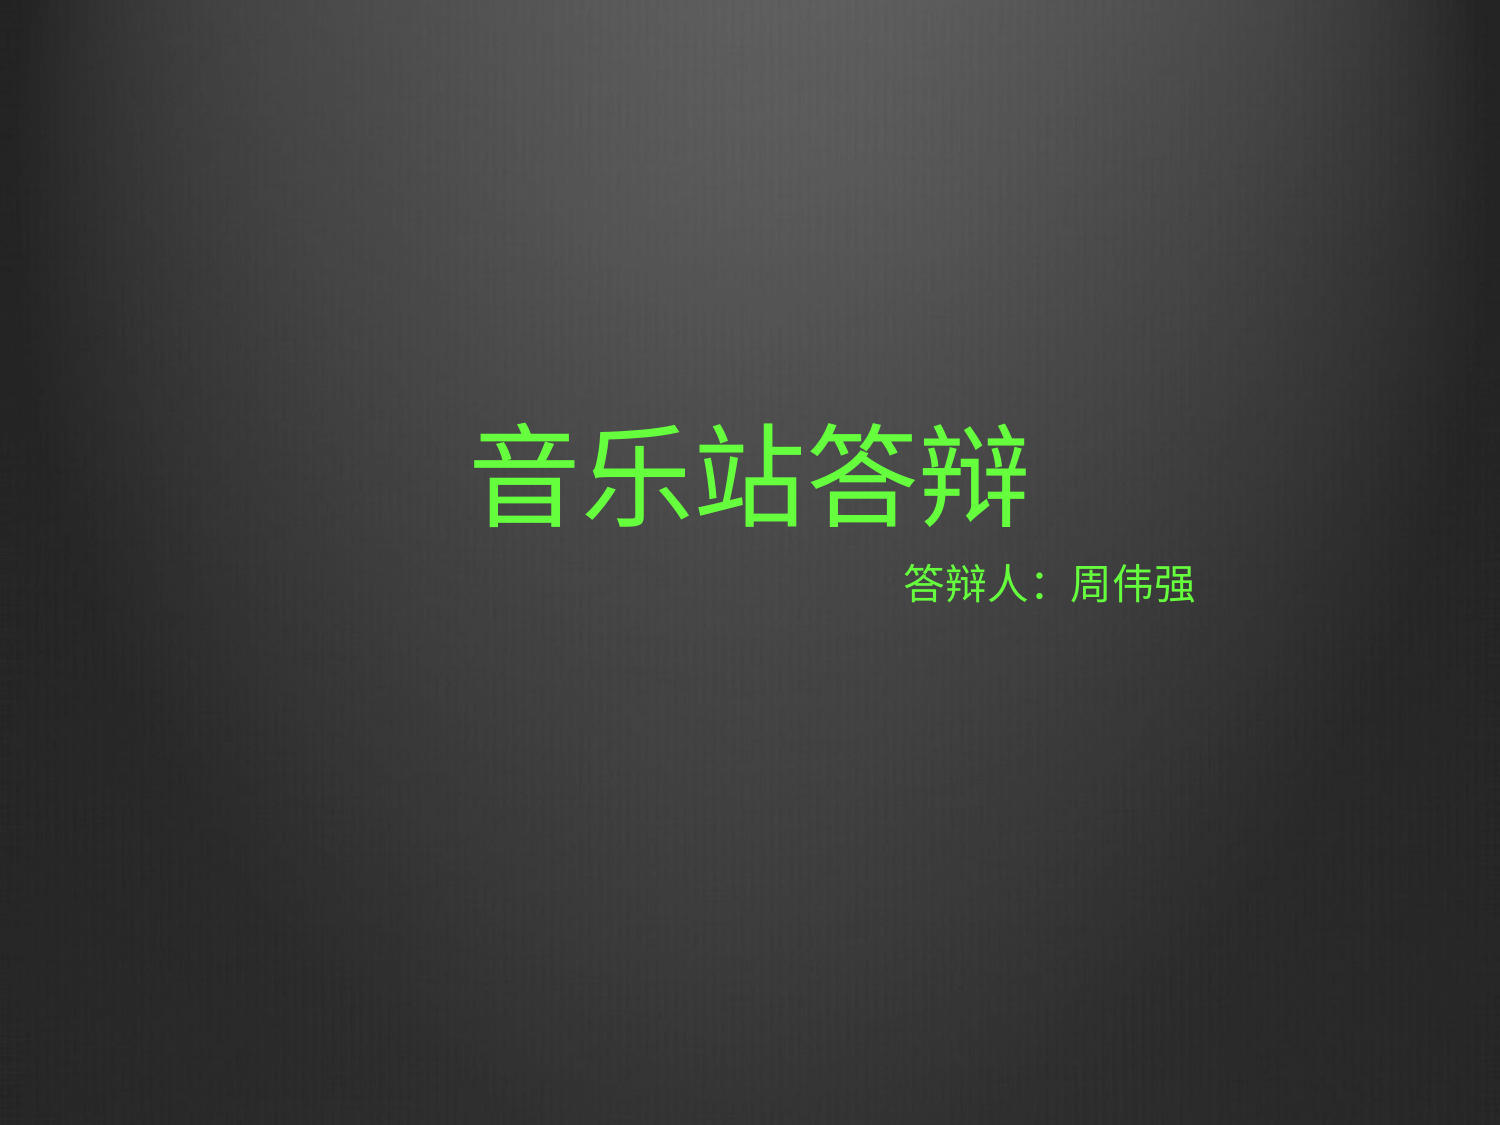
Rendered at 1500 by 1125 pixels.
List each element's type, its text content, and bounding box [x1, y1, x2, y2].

subtitle 答辩人：周伟强 [112, 549, 1388, 694]
title 音乐站答辩 [112, 387, 1388, 549]
